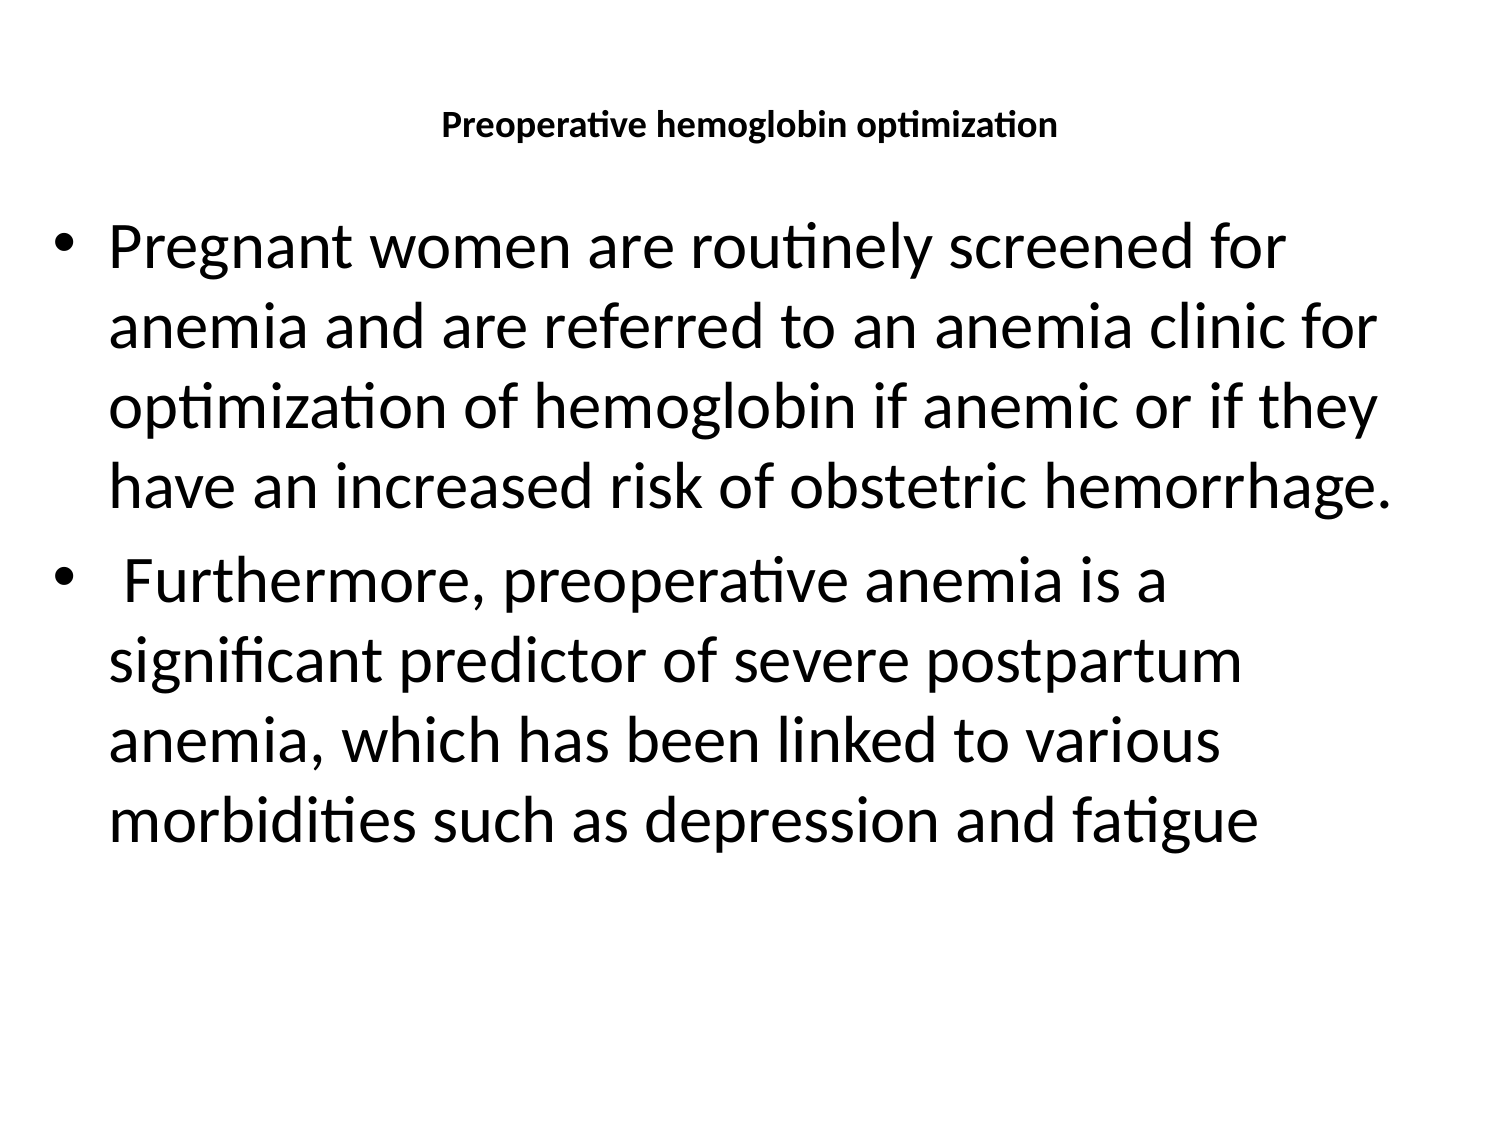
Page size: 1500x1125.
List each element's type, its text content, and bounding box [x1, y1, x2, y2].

title Preoperative hemoglobin optimization [37, 45, 1463, 200]
list Pregnant women are routinely screened for anemia and are referred to an anemia clinic for optimization of hemoglobin if anemic or if they have an increased risk of obstetric hemorrhage. Furthermore, preoperative anemia is a significant predictor of severe postpartum anemia, which has been linked to various morbidities such as depression and fatigue [37, 194, 1413, 1063]
